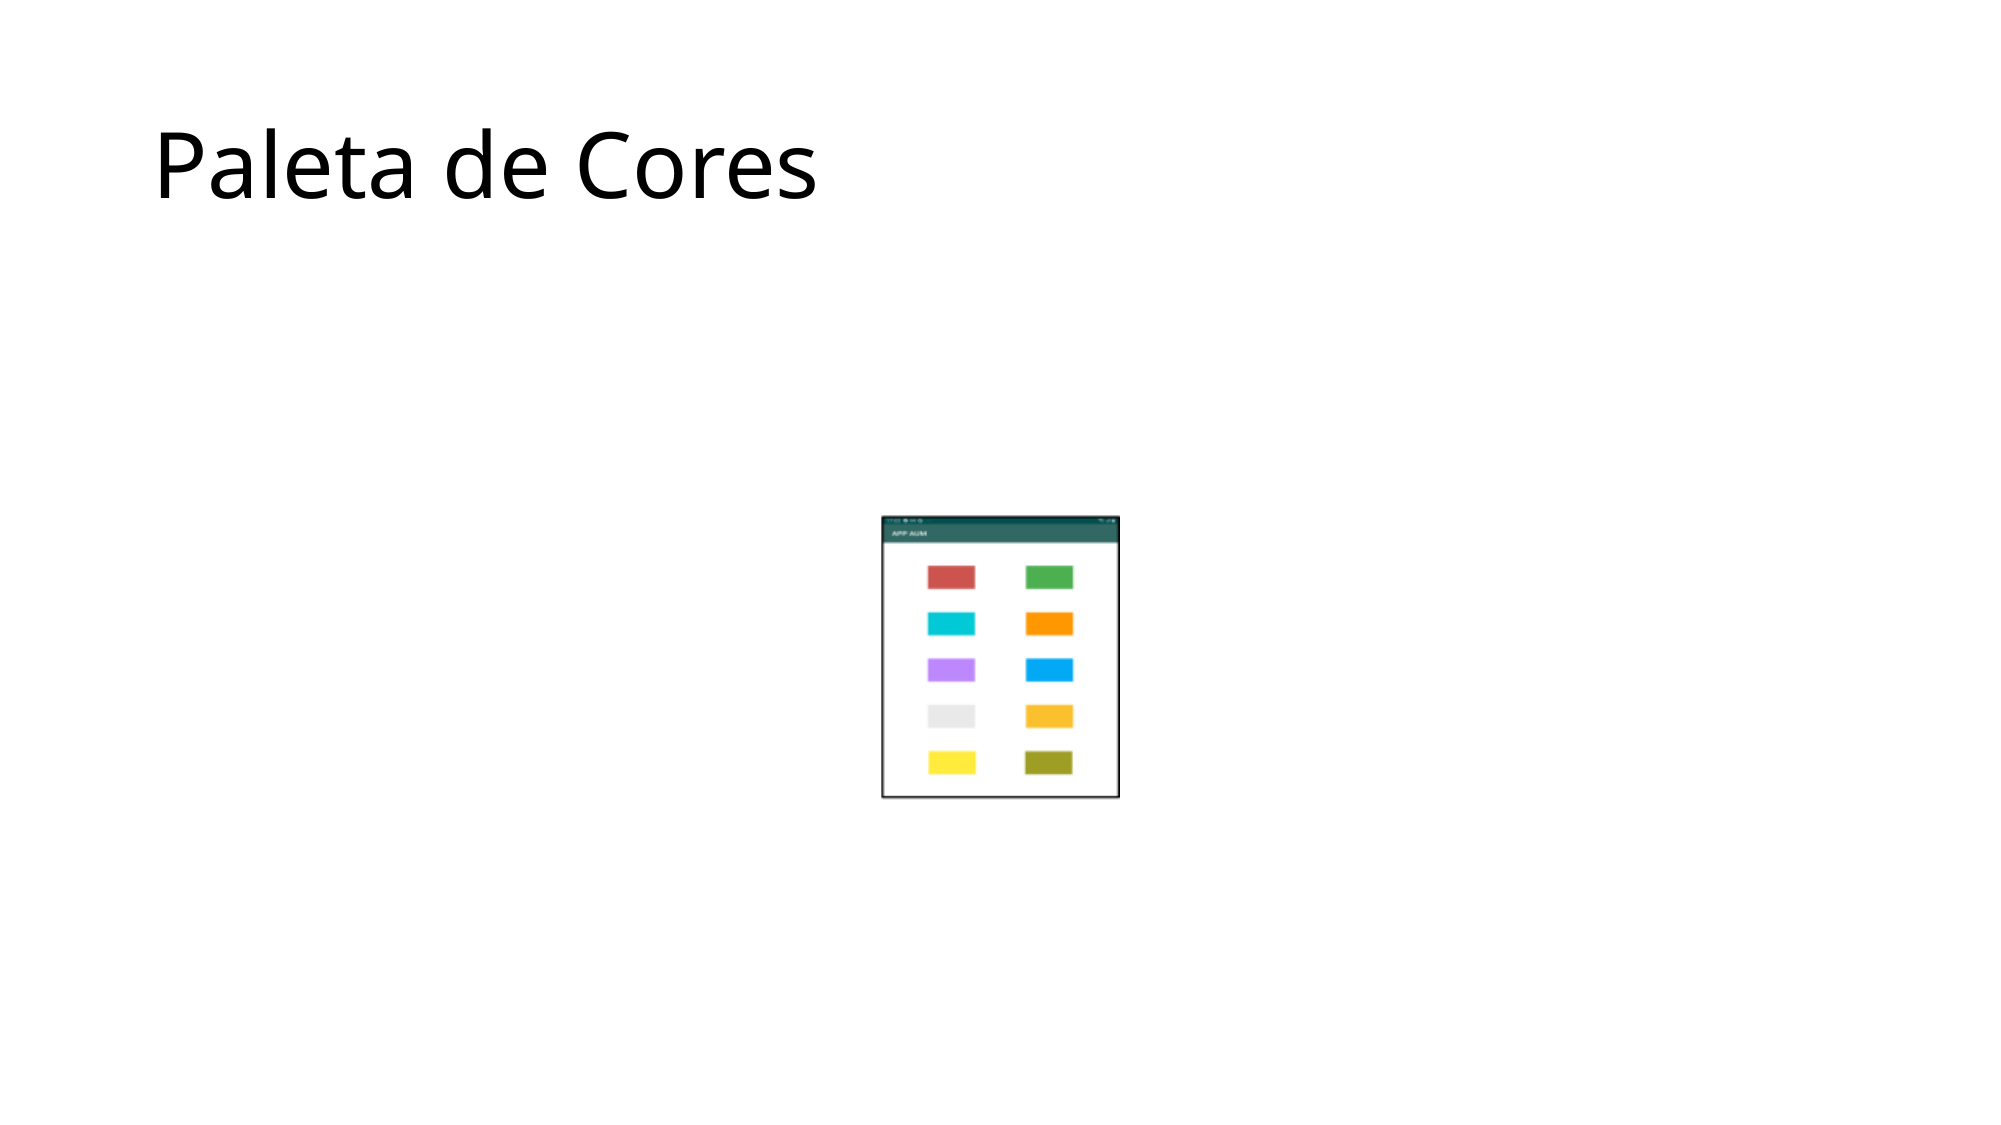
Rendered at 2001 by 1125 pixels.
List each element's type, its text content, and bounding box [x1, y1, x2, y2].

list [880, 511, 1120, 801]
title Paleta de Cores [137, 59, 1863, 278]
